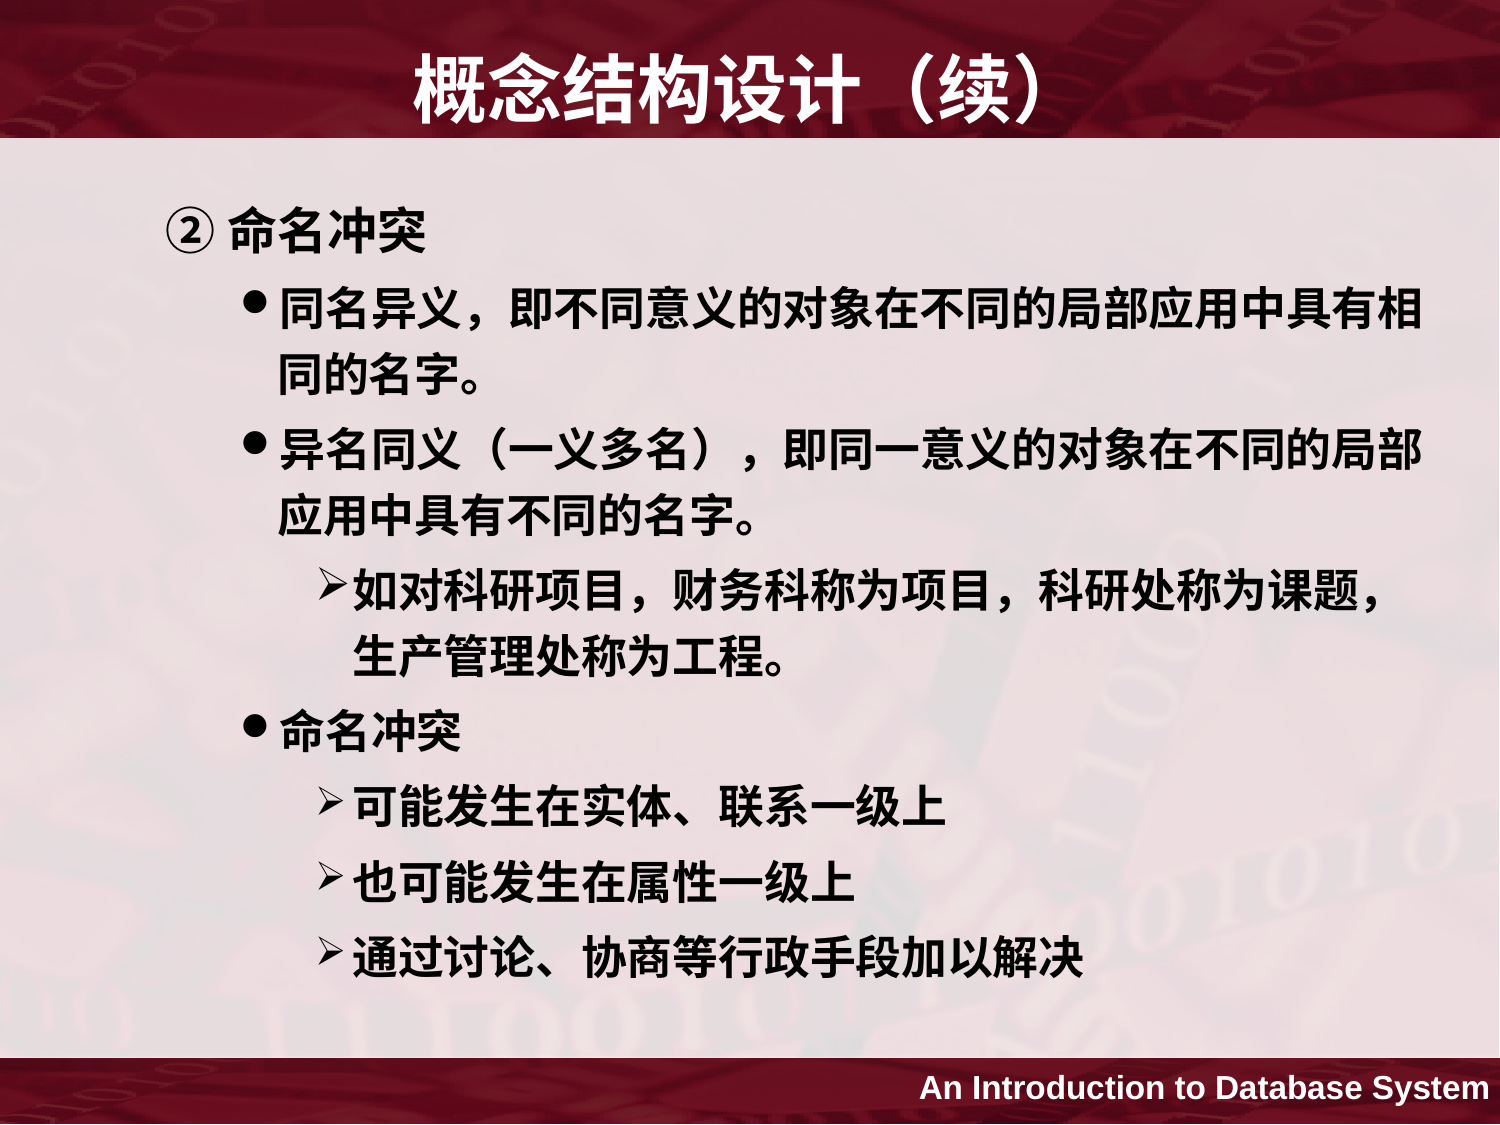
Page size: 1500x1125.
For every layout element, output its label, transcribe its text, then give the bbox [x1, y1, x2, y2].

list ②命名冲突 同名异义，即不同意义的对象在不同的局部应用中具有相同的名字。 异名同义（一义多名），即同一意义的对象在不同的局部应用中具有不同的名字。 如对科研项目，财务科称为项目，科研处称为课题，生产管理处称为工程。 命名冲突 可能发生在实体、联系一级上 也可能发生在属性一级上 通过讨论、协商等行政手段加以解决 [74, 179, 1460, 1017]
title 概念结构设计（续） [74, 0, 1426, 179]
picture [0, 0, 1500, 1124]
